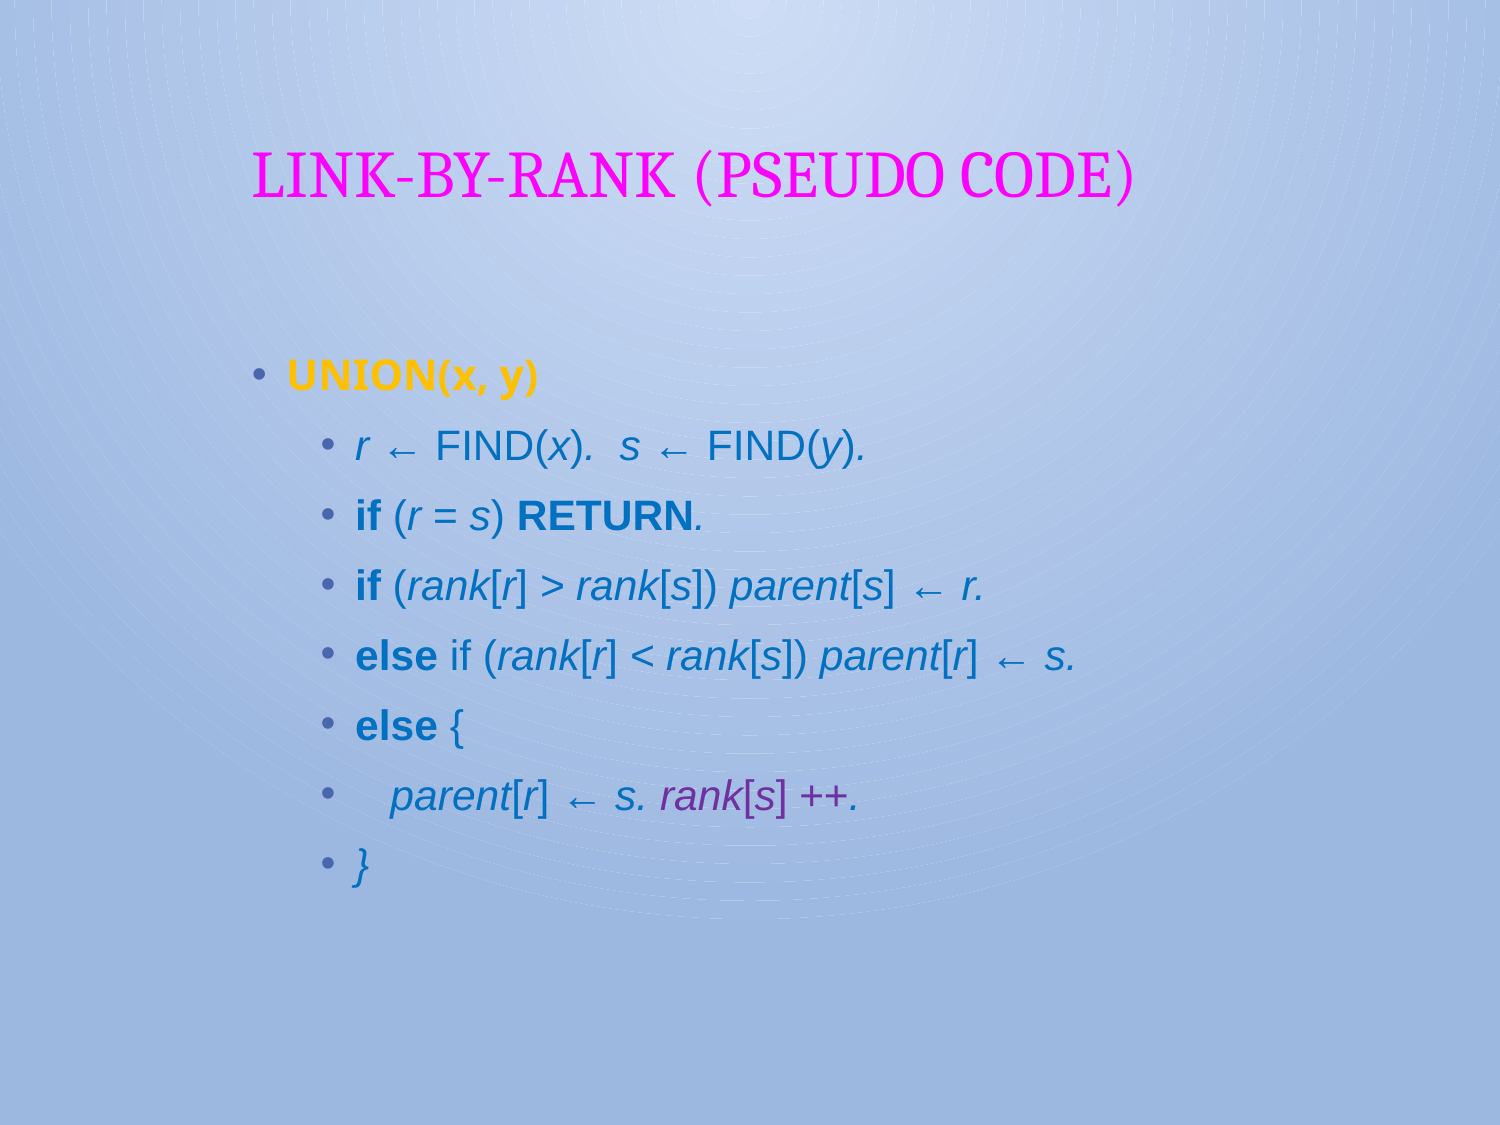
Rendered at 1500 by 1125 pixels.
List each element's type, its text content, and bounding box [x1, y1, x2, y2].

list UNION(x, y) r ← FIND(x). s ← FIND(y). if (r = s) RETURN. if (rank[r] > rank[s]) parent[s] ← r. else if (rank[r] < rank[s]) parent[r] ← s. else { parent[r] ← s. rank[s] ++. } [236, 330, 1315, 897]
title Link-by-rank (pseudo code) [236, 131, 1315, 305]
